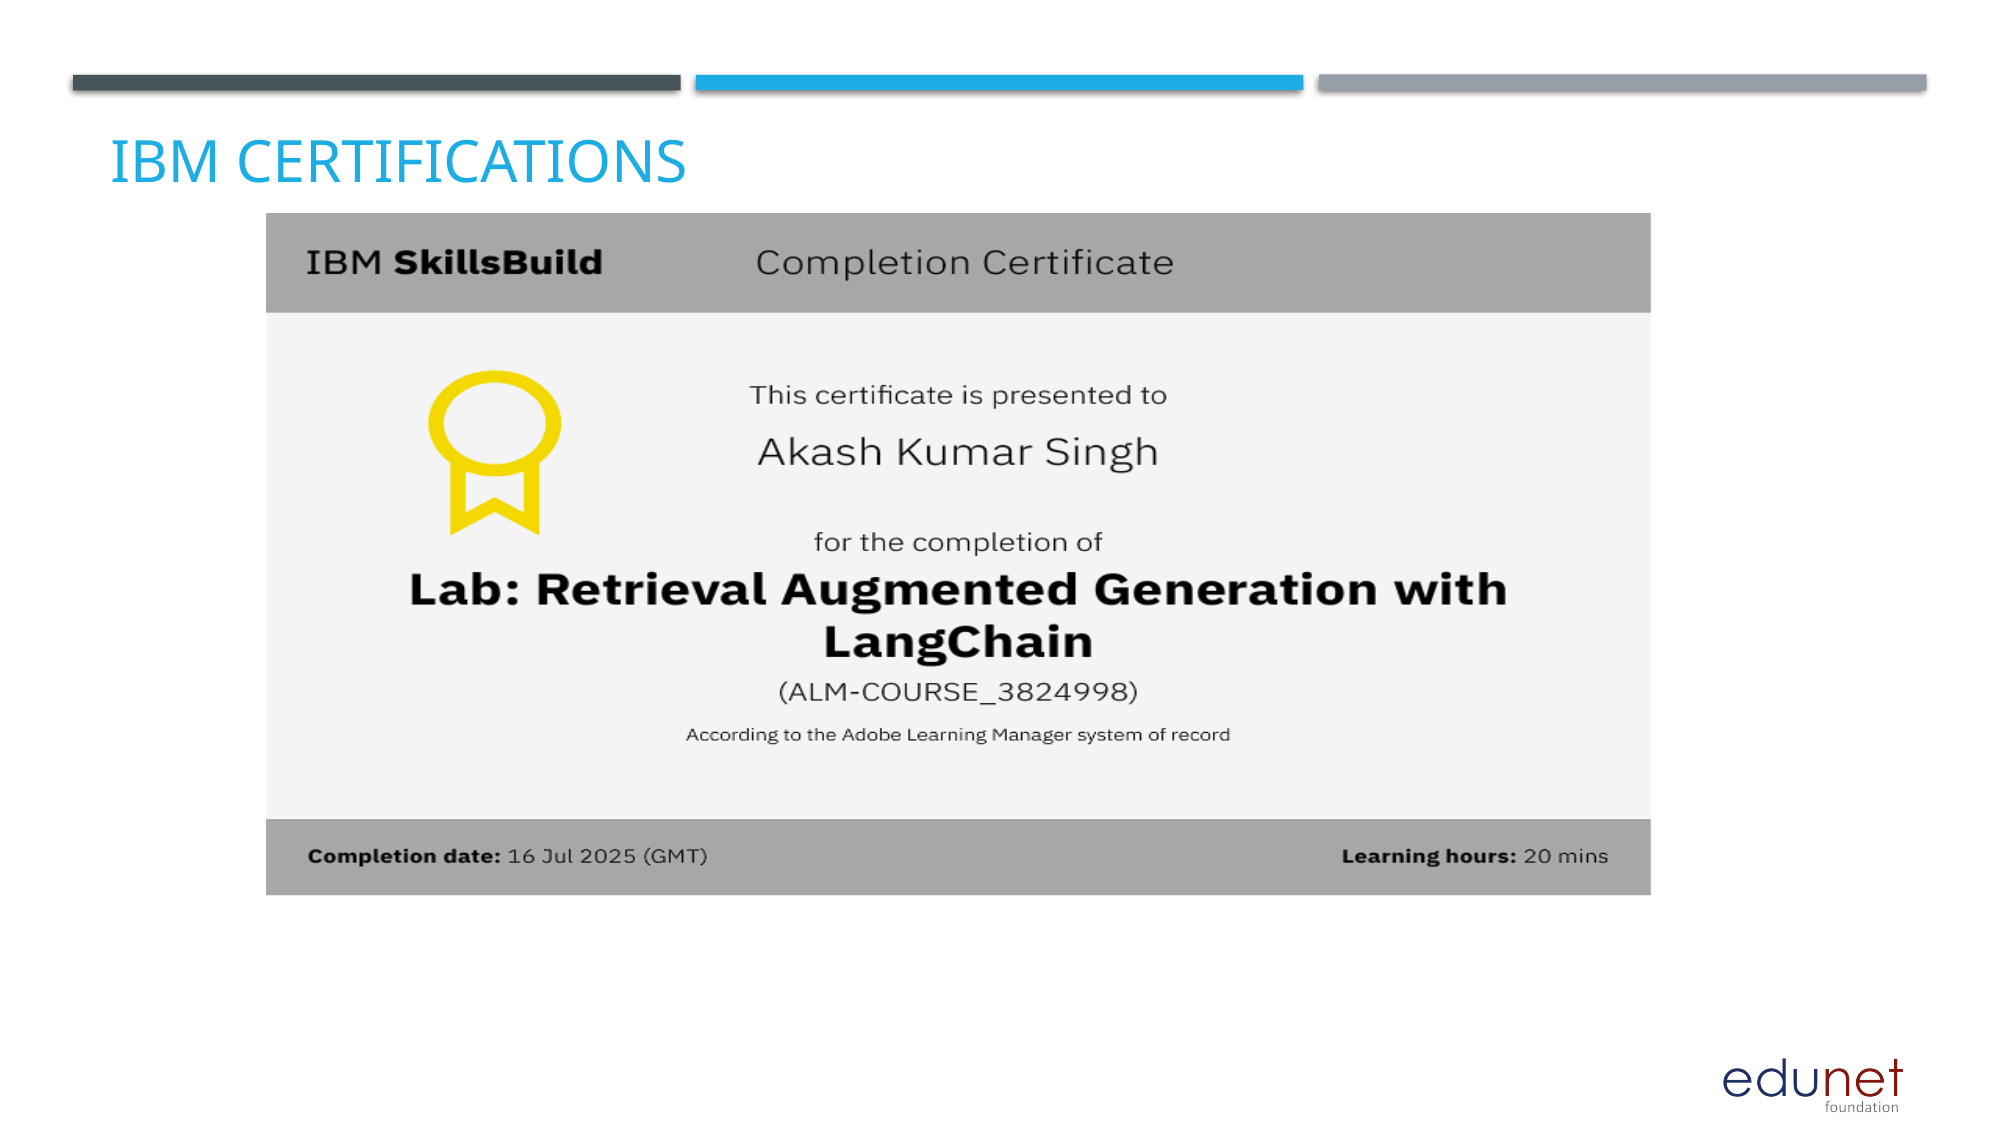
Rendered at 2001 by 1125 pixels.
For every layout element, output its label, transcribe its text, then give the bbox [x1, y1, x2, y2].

picture [1719, 1056, 1905, 1116]
picture [265, 213, 1735, 1036]
title IBM Certifications [95, 115, 1905, 203]
